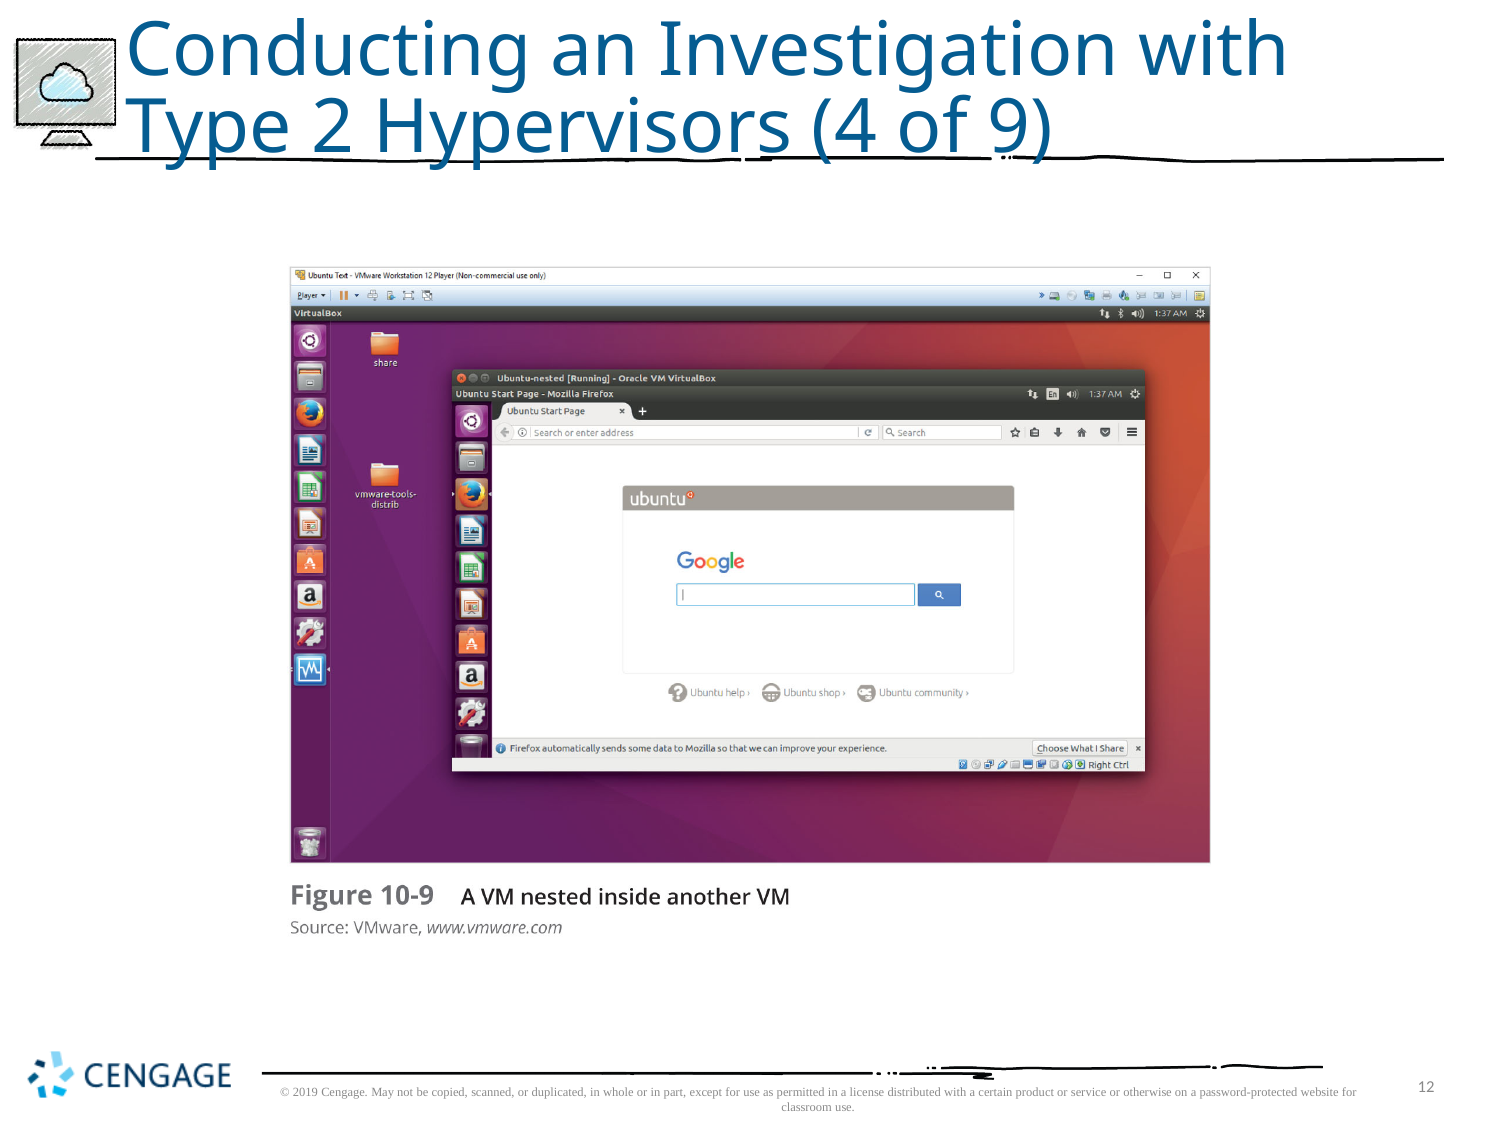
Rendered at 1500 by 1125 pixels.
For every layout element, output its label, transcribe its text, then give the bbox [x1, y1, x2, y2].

picture [12, 36, 117, 151]
footer © 2019 Cengage. May not be copied, scanned, or duplicated, in whole or in part, except for use as permitted in a license distributed with a certain product or service or otherwise on a password-protected website for classroom use. [261, 1079, 1375, 1120]
picture [7, 1037, 244, 1111]
title Conducting an Investigation with Type 2 Hypervisors (4 of 9) [125, 13, 1442, 169]
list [287, 264, 1213, 938]
picture [261, 1064, 1323, 1079]
picture [95, 155, 125, 163]
